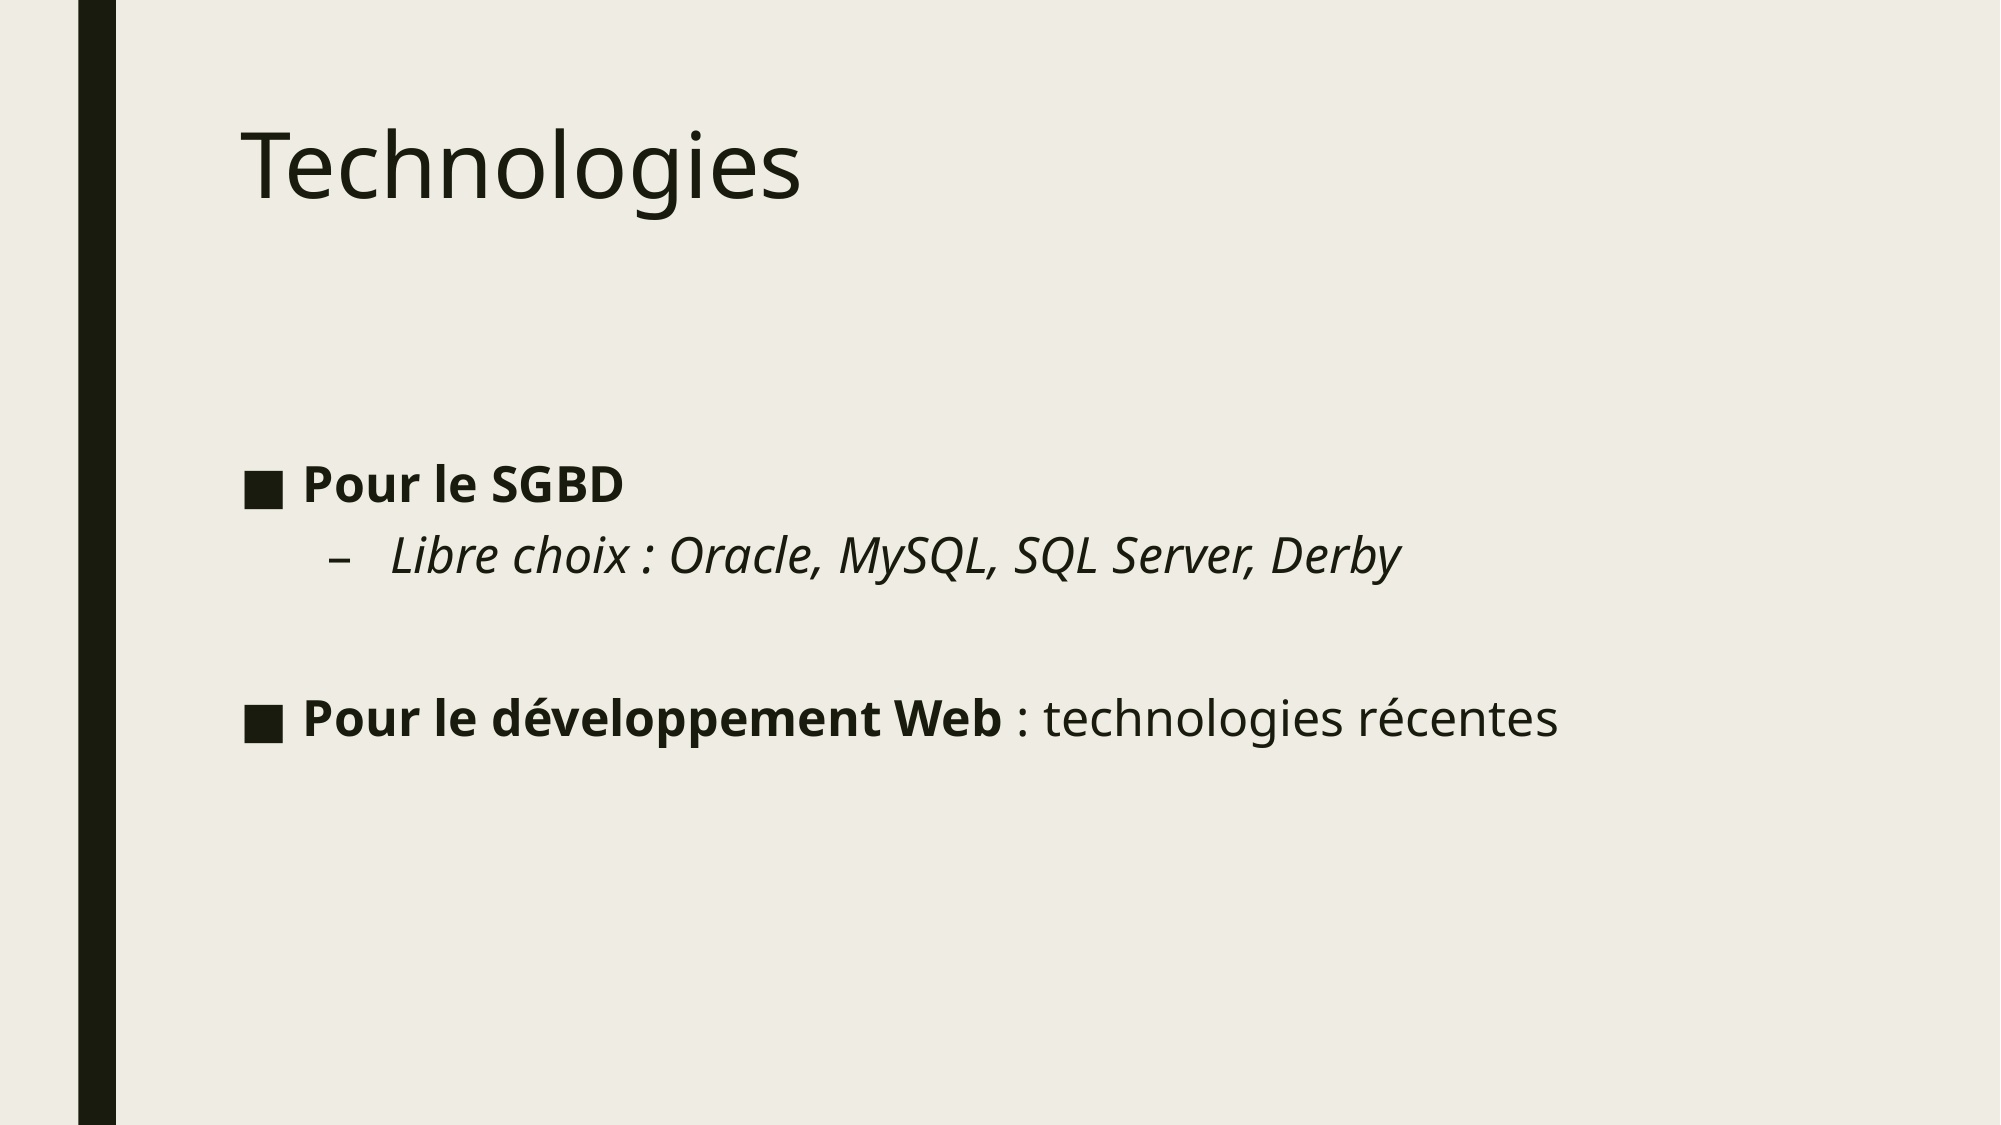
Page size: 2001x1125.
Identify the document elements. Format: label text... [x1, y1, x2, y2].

list Pour le SGBD Libre choix : Oracle, MySQL, SQL Server, Derby Pour le développement Web : technologies récentes [225, 375, 1800, 963]
title Technologies [225, 112, 1800, 357]
